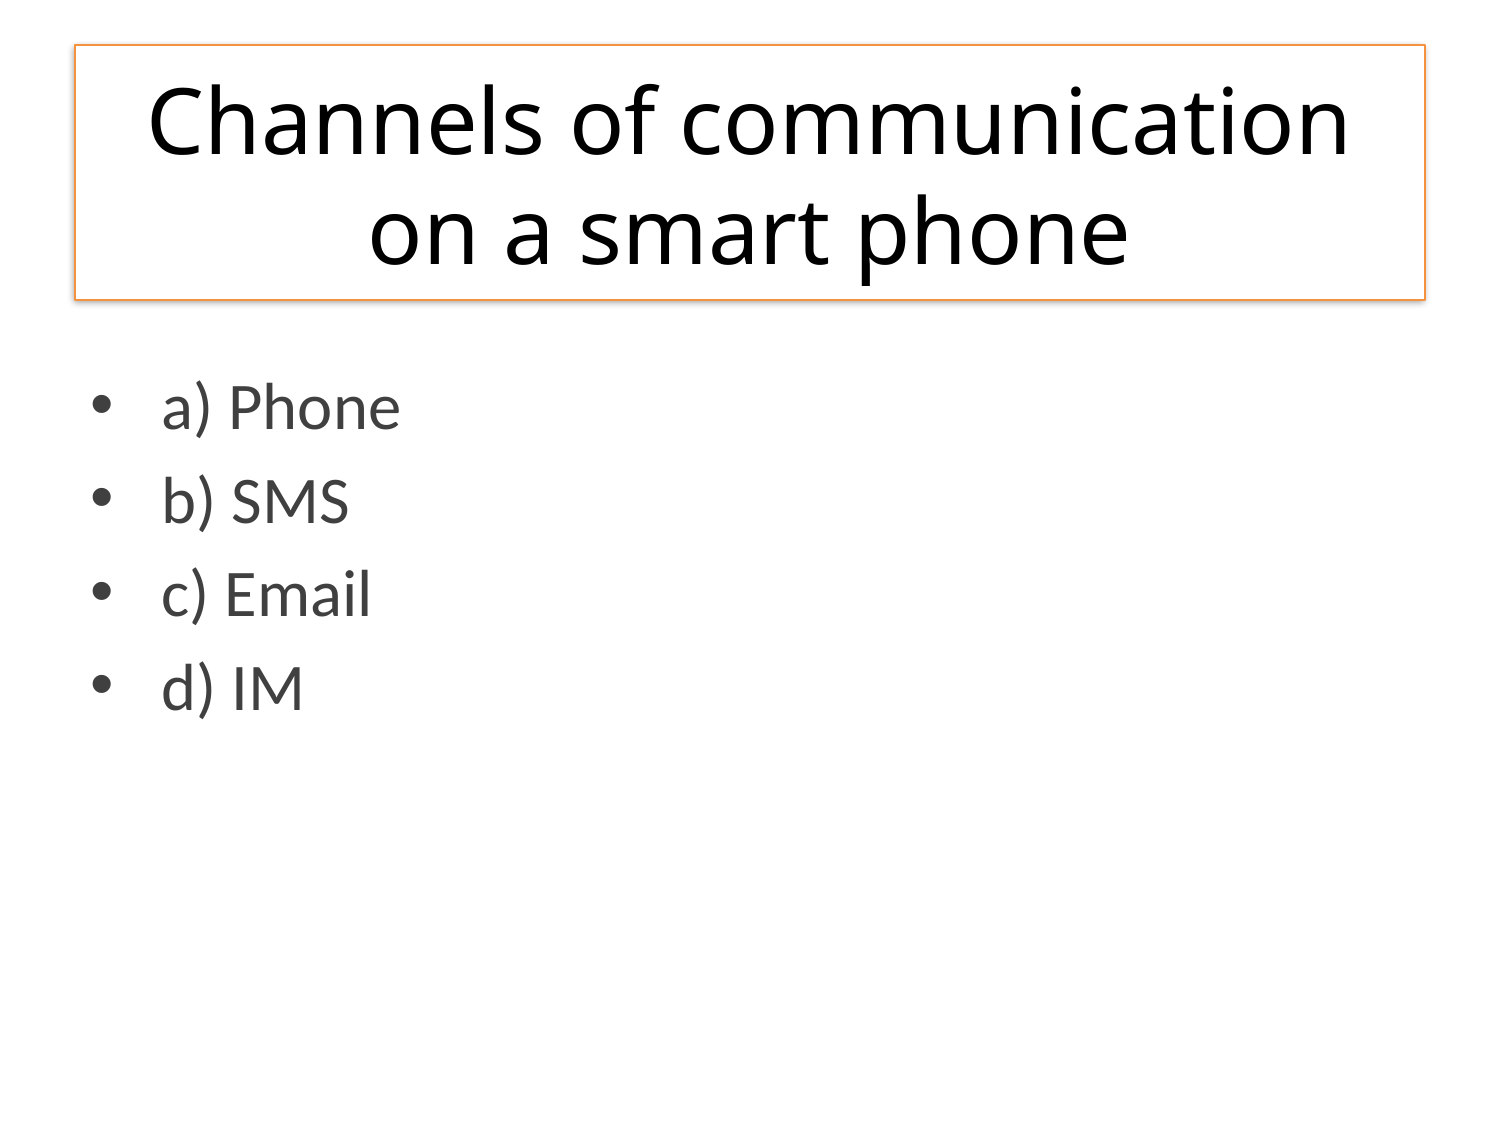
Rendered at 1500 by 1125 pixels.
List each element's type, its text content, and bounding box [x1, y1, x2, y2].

list a) Phone b) SMS c) Email d) IM [75, 262, 1425, 1005]
title Channels of communication on a smart phone [74, 44, 1426, 301]
